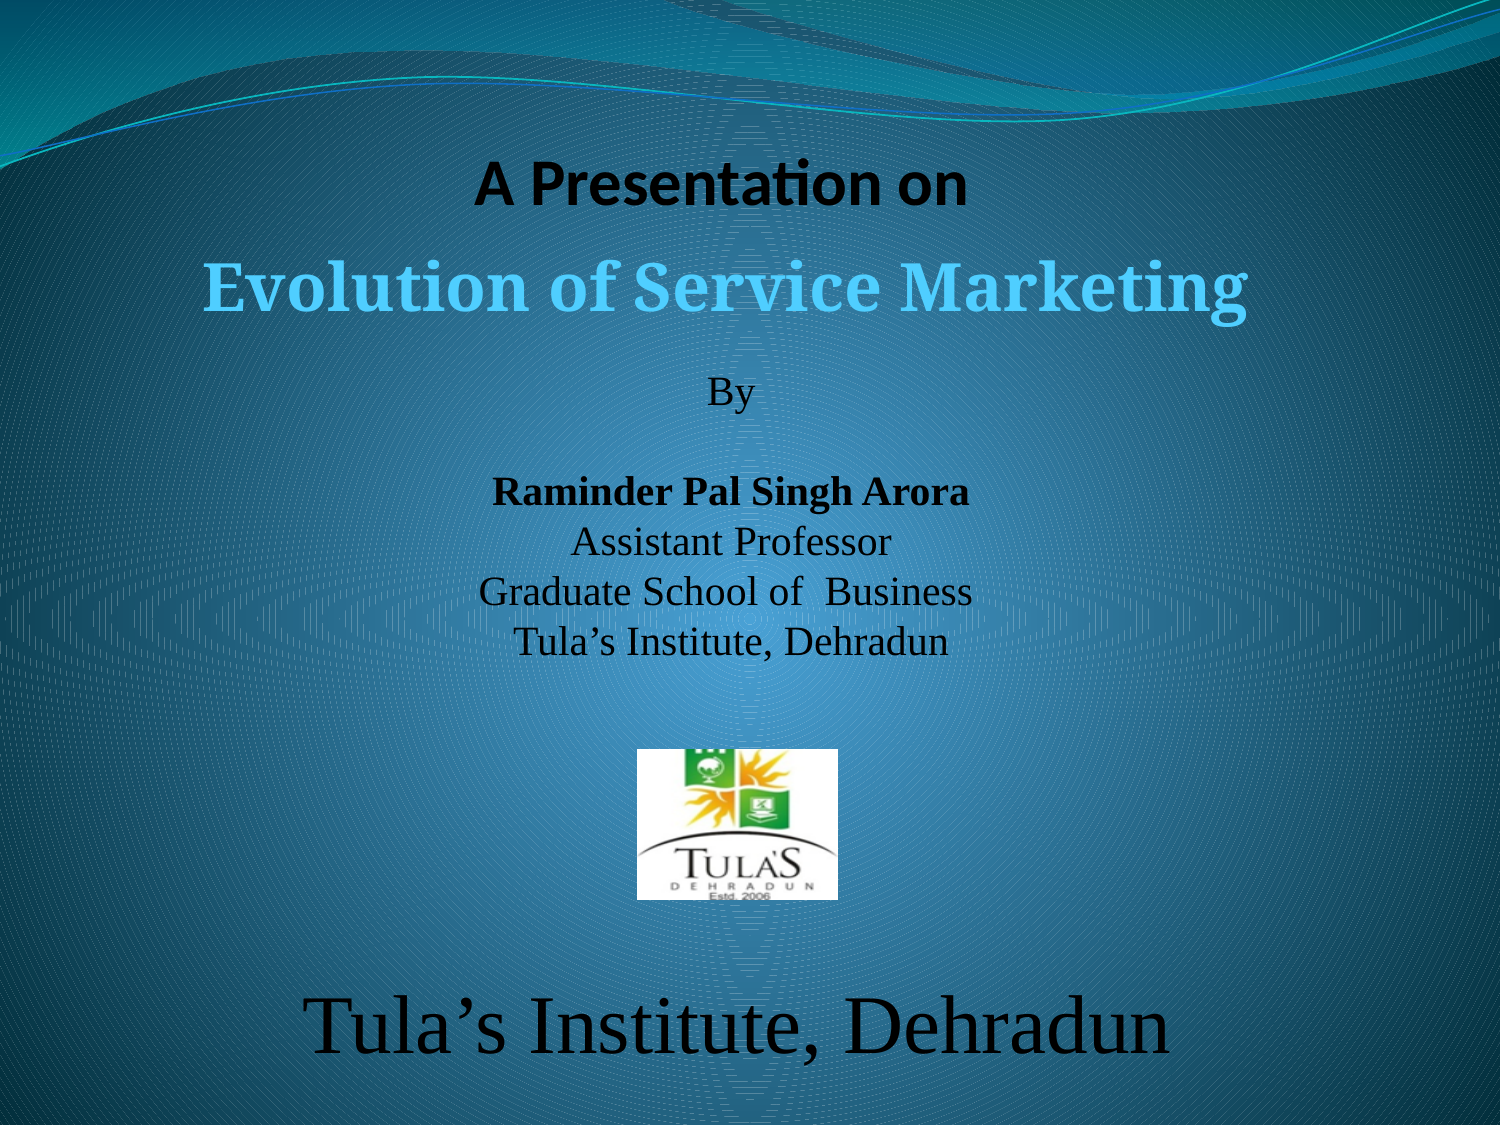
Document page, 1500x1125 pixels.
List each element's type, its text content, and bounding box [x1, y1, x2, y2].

text_box By Raminder Pal Singh Arora Assistant Professor Graduate School of Business Tula’s Institute, Dehradun [237, 364, 1225, 710]
text_box Tula’s Institute, Dehradun [112, 962, 1363, 1078]
text_box Evolution of Service Marketing [74, 137, 1413, 333]
title A Presentation on [87, 111, 1376, 137]
picture [637, 749, 838, 901]
